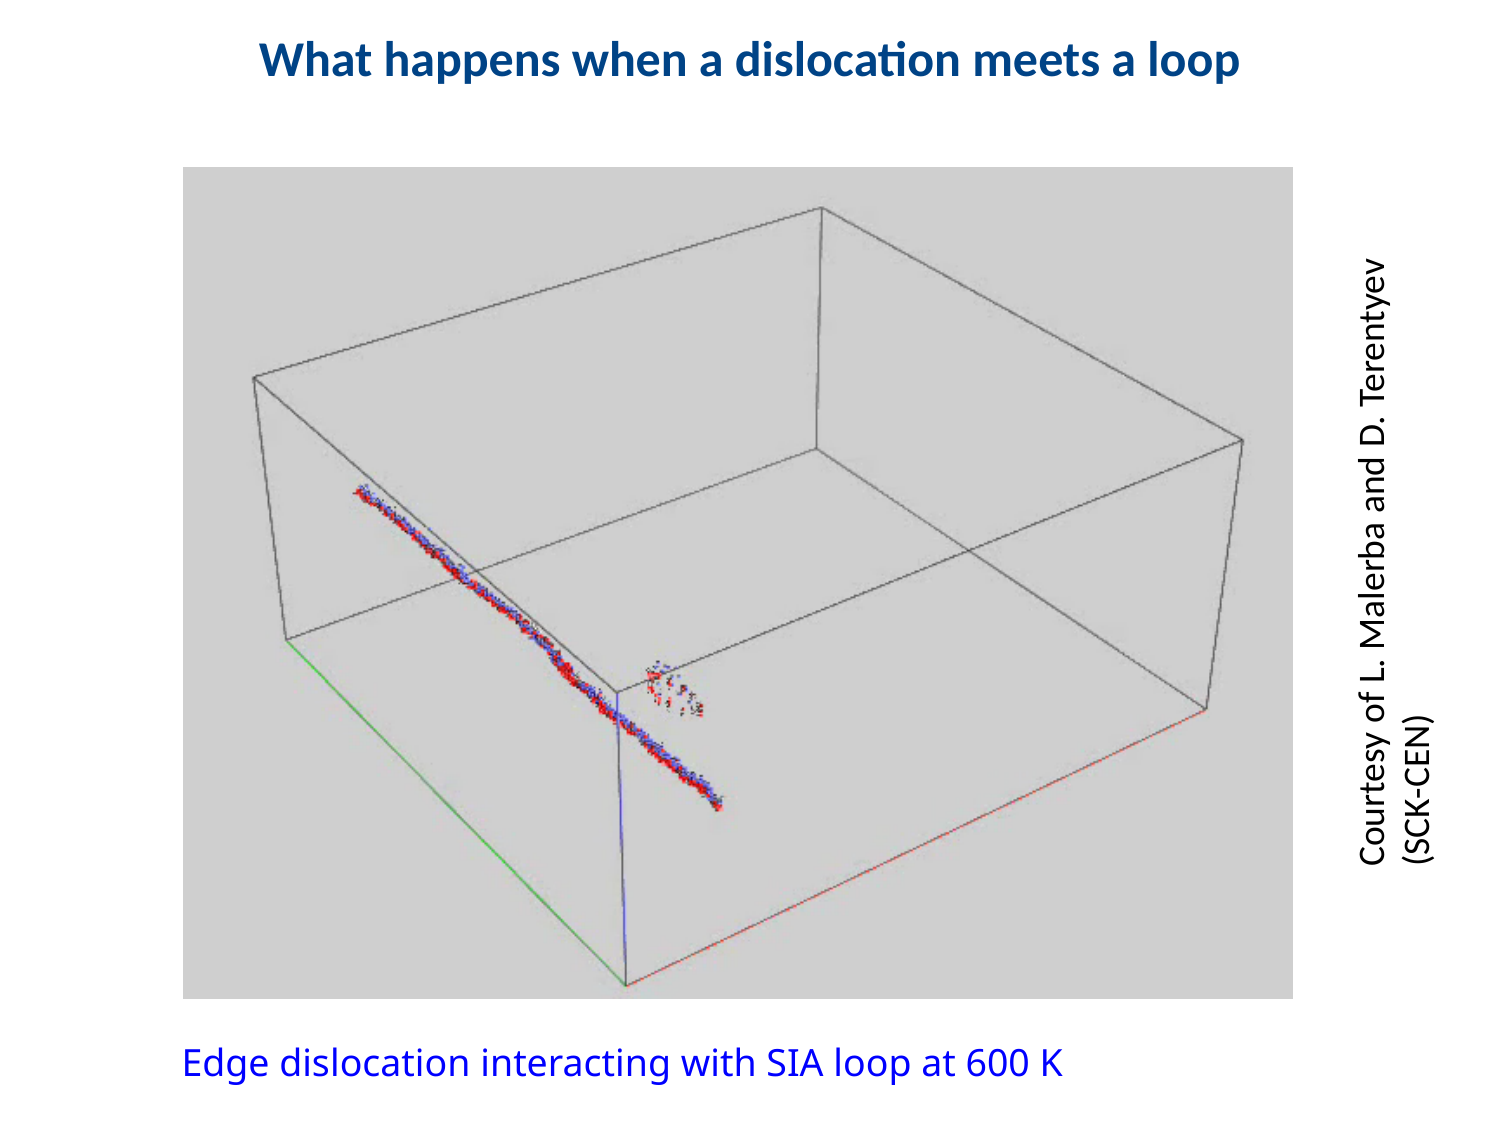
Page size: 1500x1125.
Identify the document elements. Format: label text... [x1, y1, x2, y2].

text_box Edge dislocation interacting with SIA loop at 600 K [166, 1031, 1337, 1092]
text_box What happens when a dislocation meets a loop [135, 19, 1365, 93]
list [182, 166, 1294, 1000]
text_box Courtesy of L. Malerba and D. Terentyev (SCK-CEN) [1339, 243, 1444, 882]
